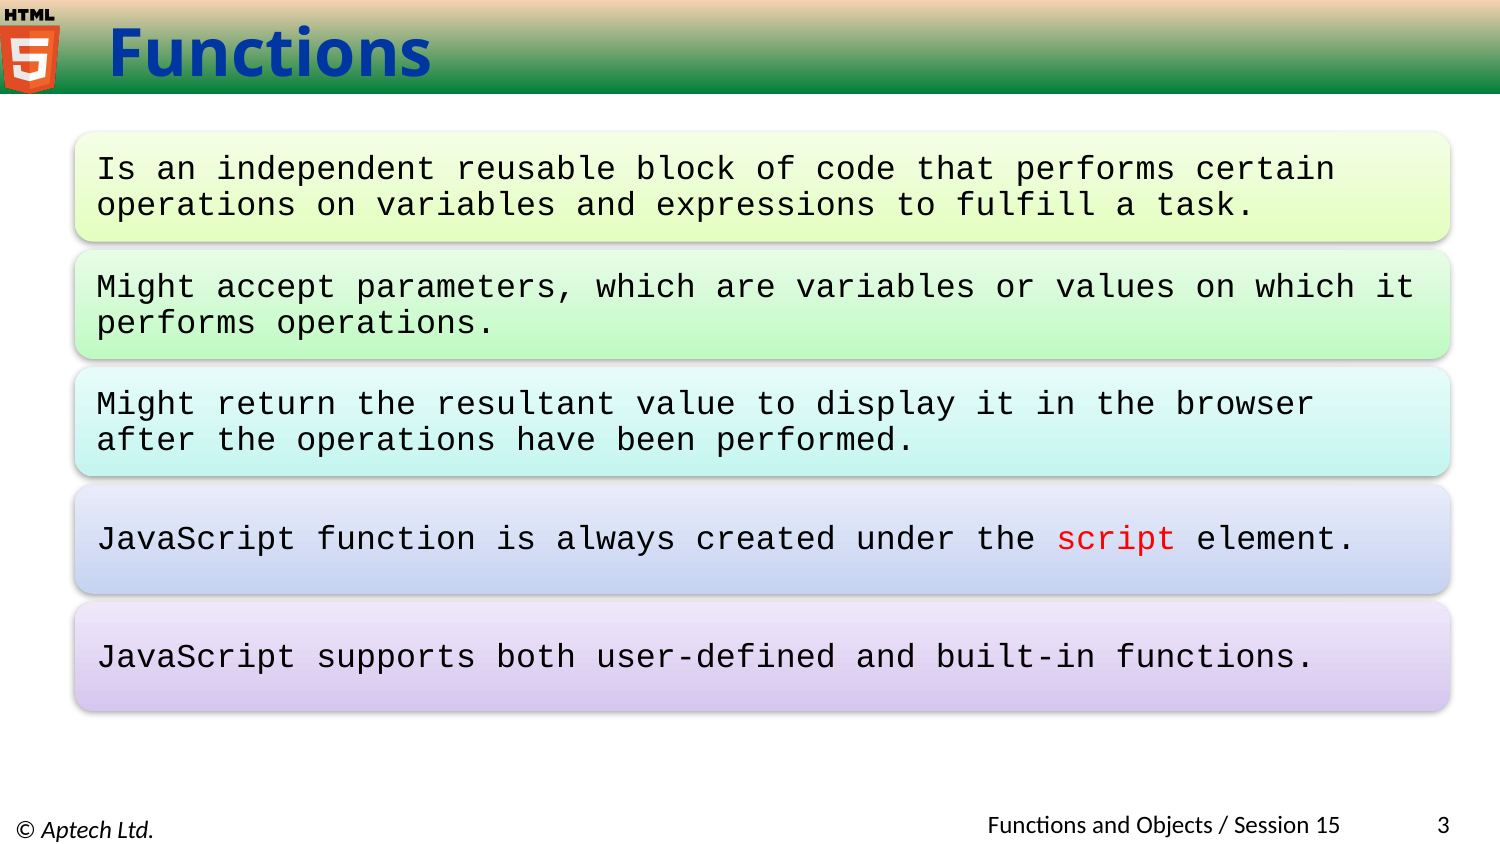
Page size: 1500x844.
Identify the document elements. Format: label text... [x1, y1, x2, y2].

footer Functions and Objects / Session 15 [375, 813, 1363, 835]
title Functions [75, 24, 1475, 75]
picture [0, 9, 72, 94]
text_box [74, 132, 1451, 712]
slide_number ‹#› [1363, 813, 1465, 835]
